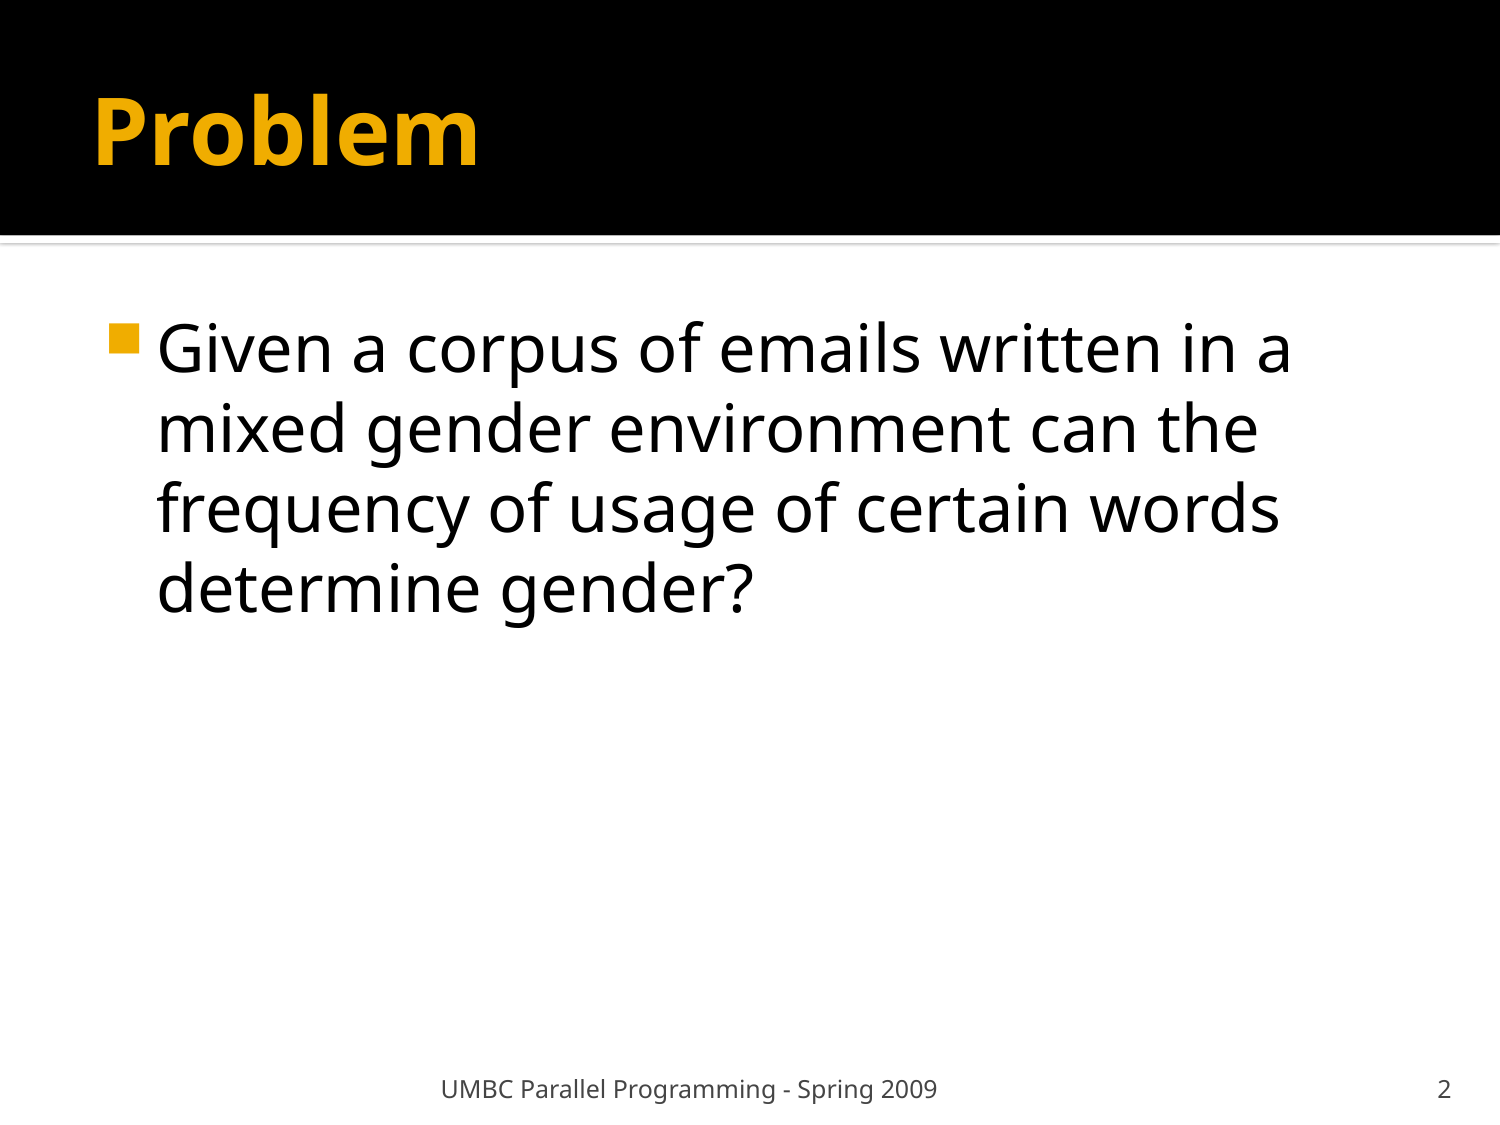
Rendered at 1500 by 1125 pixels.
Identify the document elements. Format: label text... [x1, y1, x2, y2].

list Given a corpus of emails written in a mixed gender environment can the frequency of usage of certain words determine gender? [75, 291, 1425, 1050]
slide_number 2 [1345, 1062, 1467, 1108]
footer UMBC Parallel Programming - Spring 2009 [433, 1062, 1337, 1108]
title Problem [75, 25, 1425, 231]
